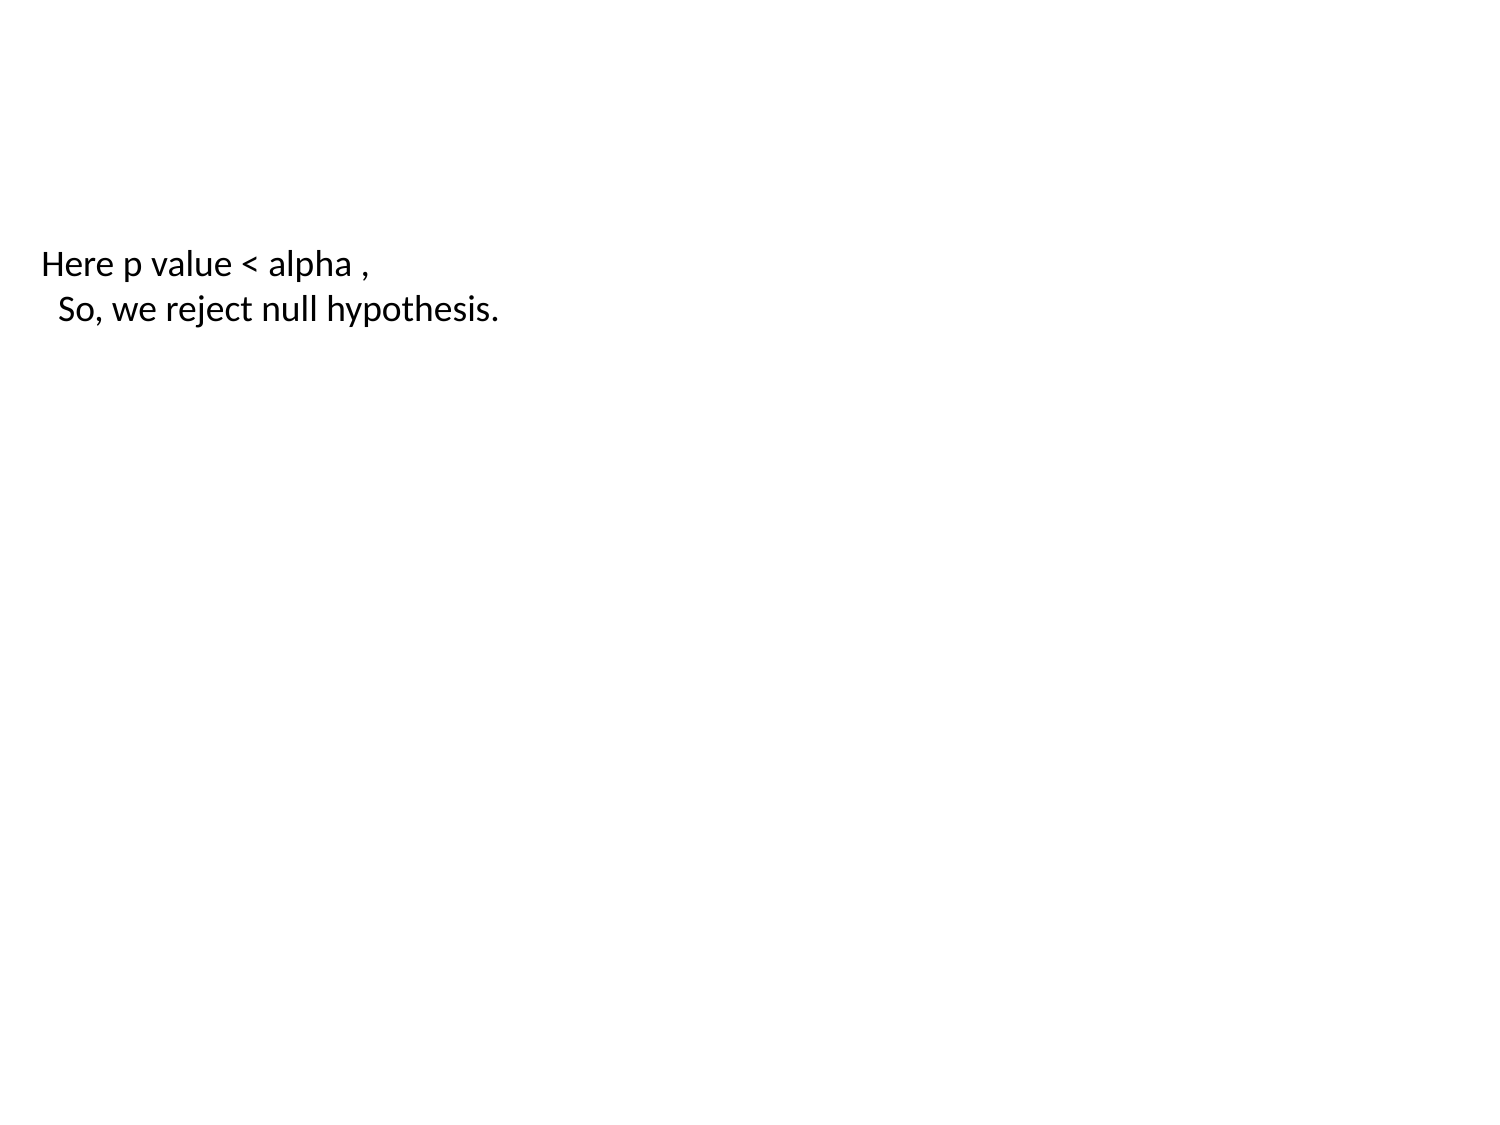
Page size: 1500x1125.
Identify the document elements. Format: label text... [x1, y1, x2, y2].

text_box Here p value < alpha , So, we reject null hypothesis. [26, 141, 1125, 336]
